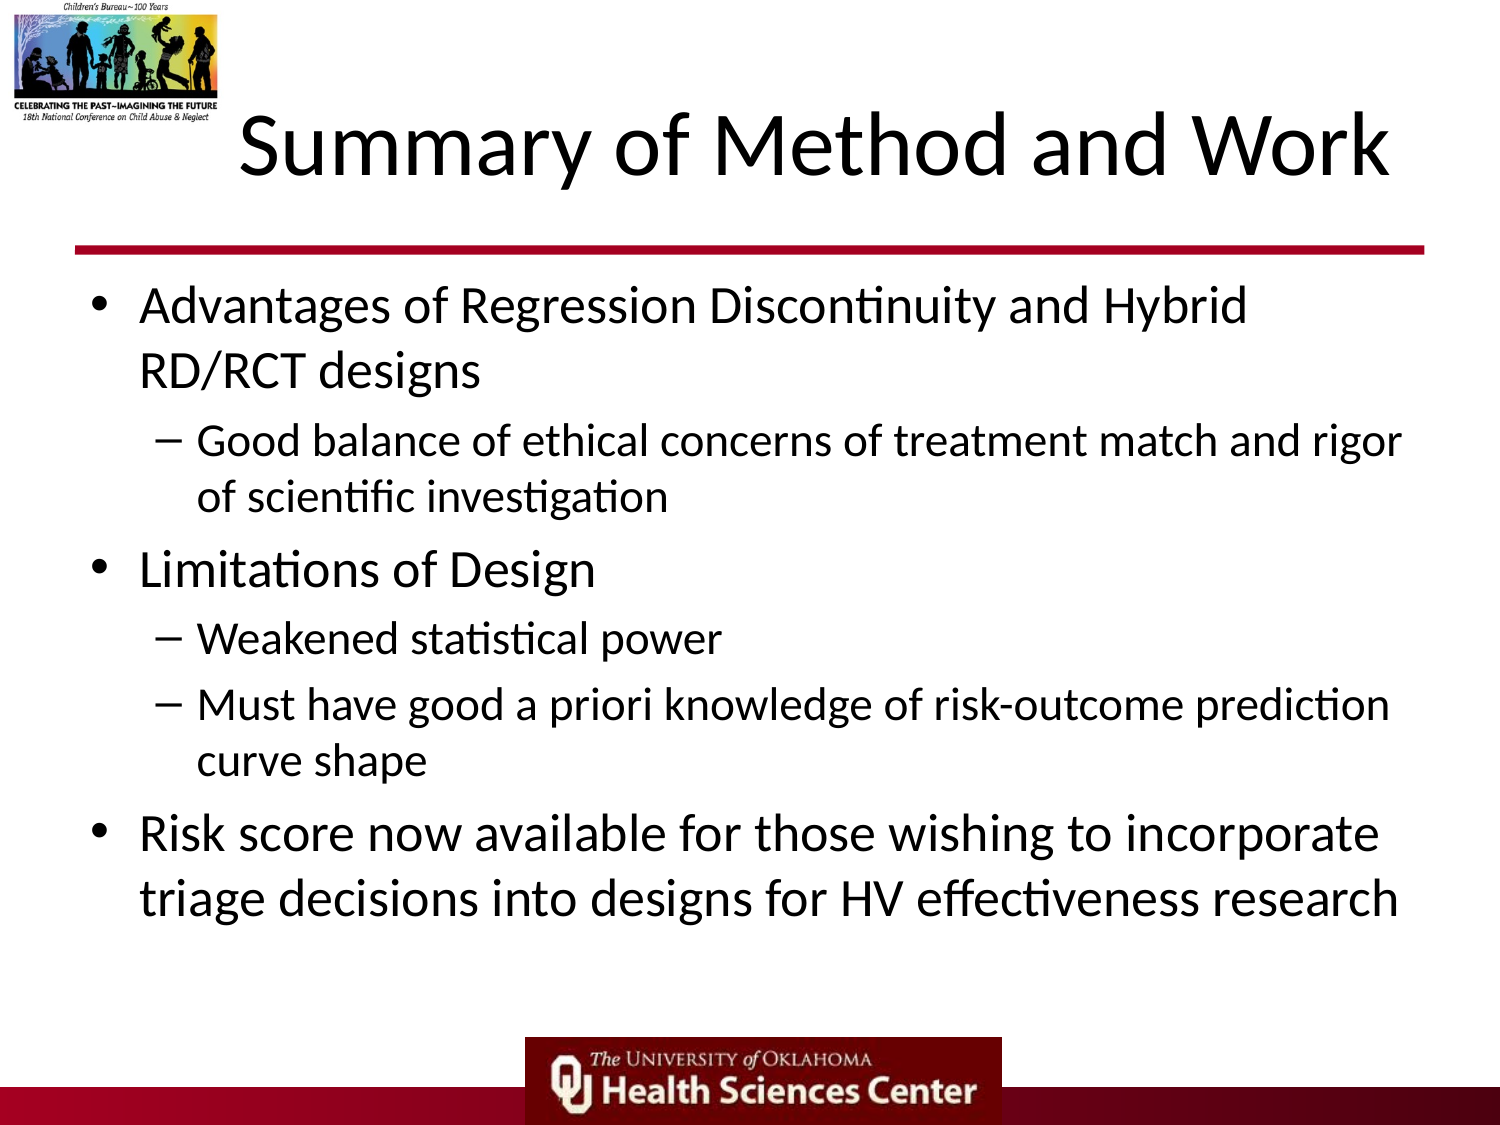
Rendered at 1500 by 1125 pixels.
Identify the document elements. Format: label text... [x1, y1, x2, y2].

picture [8, 0, 224, 126]
text_box [0, 1087, 519, 1125]
title Summary of Method and Work [223, 45, 1425, 233]
list Advantages of Regression Discontinuity and Hybrid RD/RCT designs Good balance of ethical concerns of treatment match and rigor of scientific investigation Limitations of Design Weakened statistical power Must have good a priori knowledge of risk-outcome prediction curve shape Risk score now available for those wishing to incorporate triage decisions into designs for HV effectiveness research [75, 262, 1425, 1005]
picture [524, 1037, 1002, 1125]
text_box [1005, 1087, 1500, 1125]
